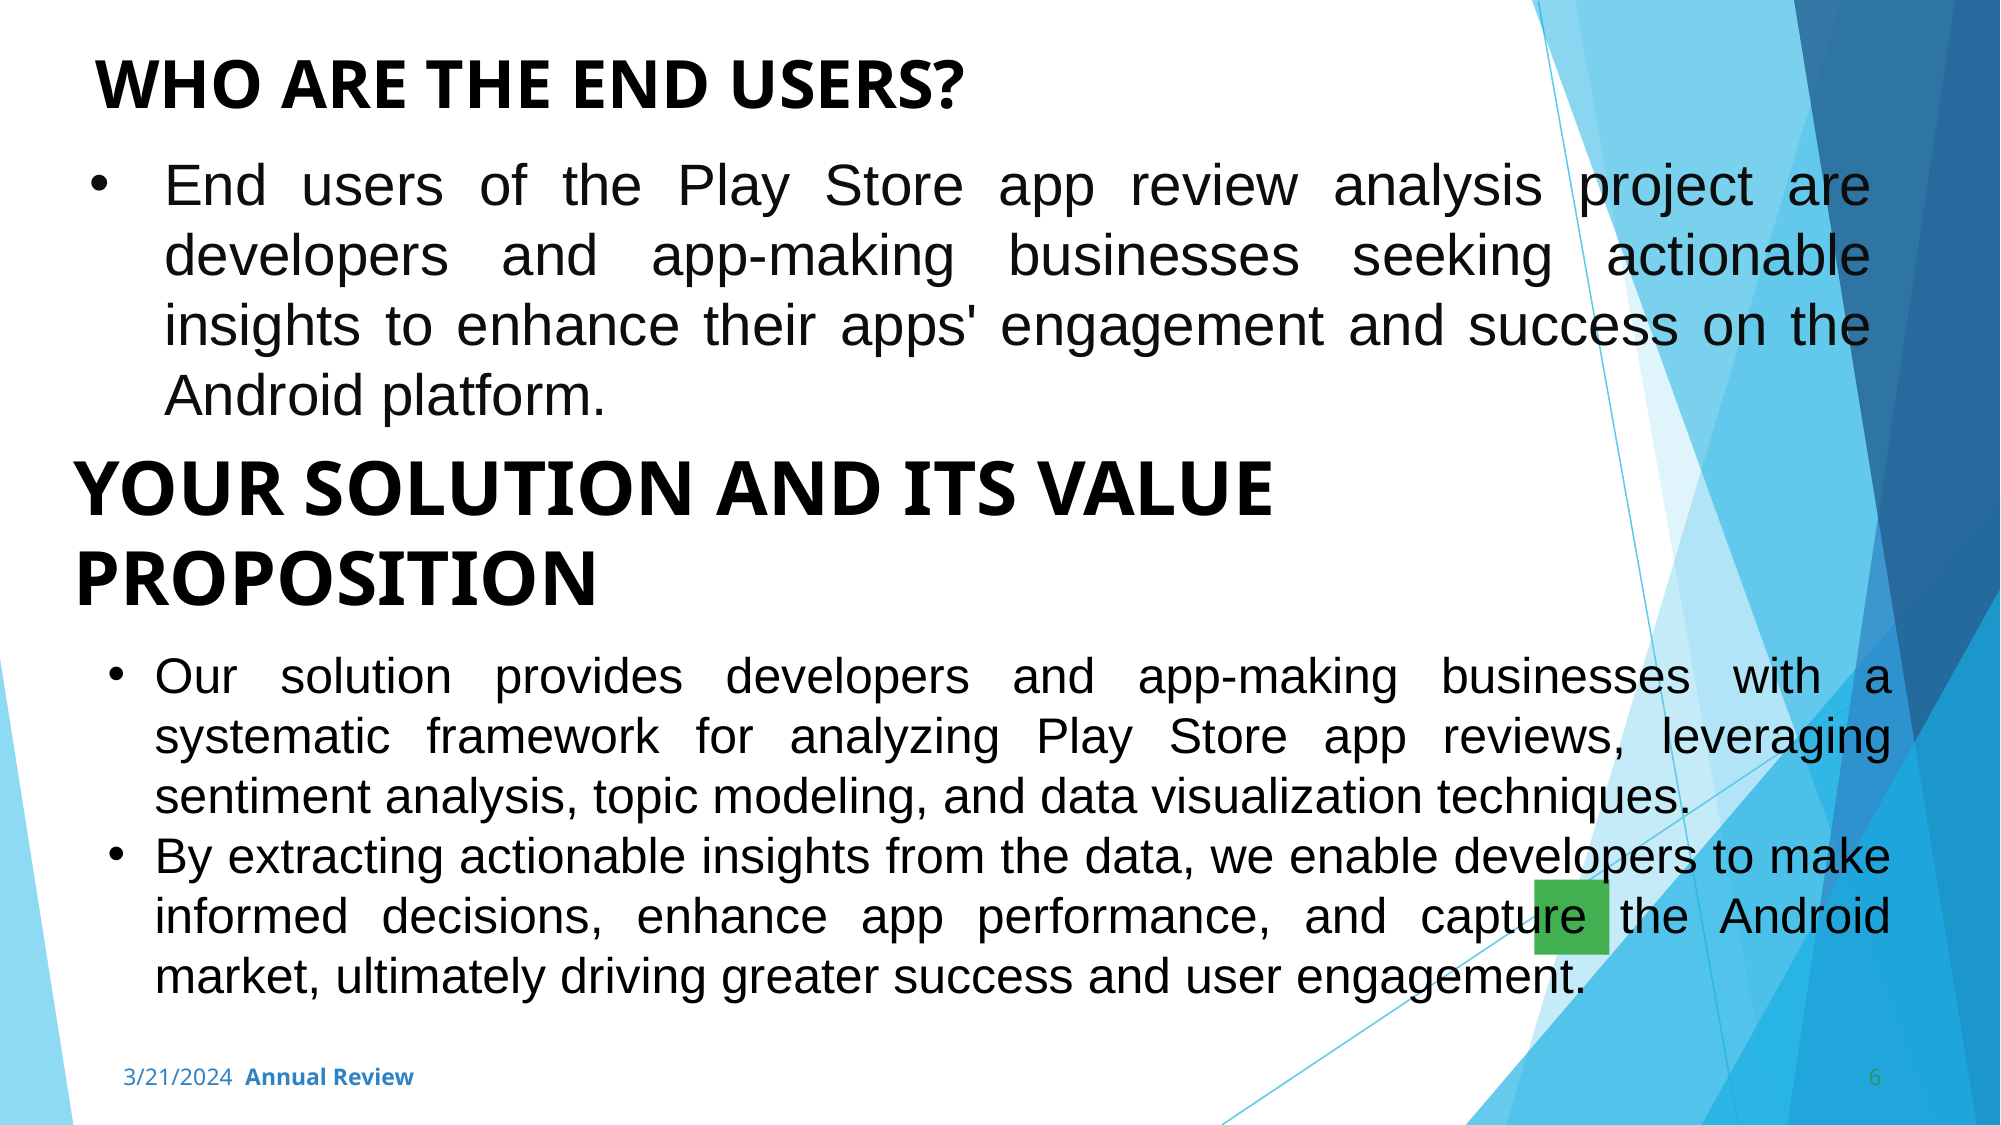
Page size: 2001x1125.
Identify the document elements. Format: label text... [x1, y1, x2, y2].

text_box YOUR SOLUTION AND ITS VALUE PROPOSITION [58, 432, 1684, 628]
title WHO ARE THE END USERS? [70, 0, 1672, 230]
slide_number ‹#› [1849, 1061, 1890, 1125]
picture [118, 1012, 477, 1093]
text_box [125, 523, 1875, 630]
text_box End users of the Play Store app review analysis project are developers and app-making businesses seeking actionable insights to enhance their apps' engagement and success on the Android platform. [74, 140, 1890, 435]
text_box Our solution provides developers and app-making businesses with a systematic framework for analyzing Play Store app reviews, leveraging sentiment analysis, topic modeling, and data visualization techniques. By extracting actionable insights from the data, we enable developers to make informed decisions, enhance app performance, and capture the Android market, ultimately driving greater success and user engagement. [92, 652, 1908, 1039]
